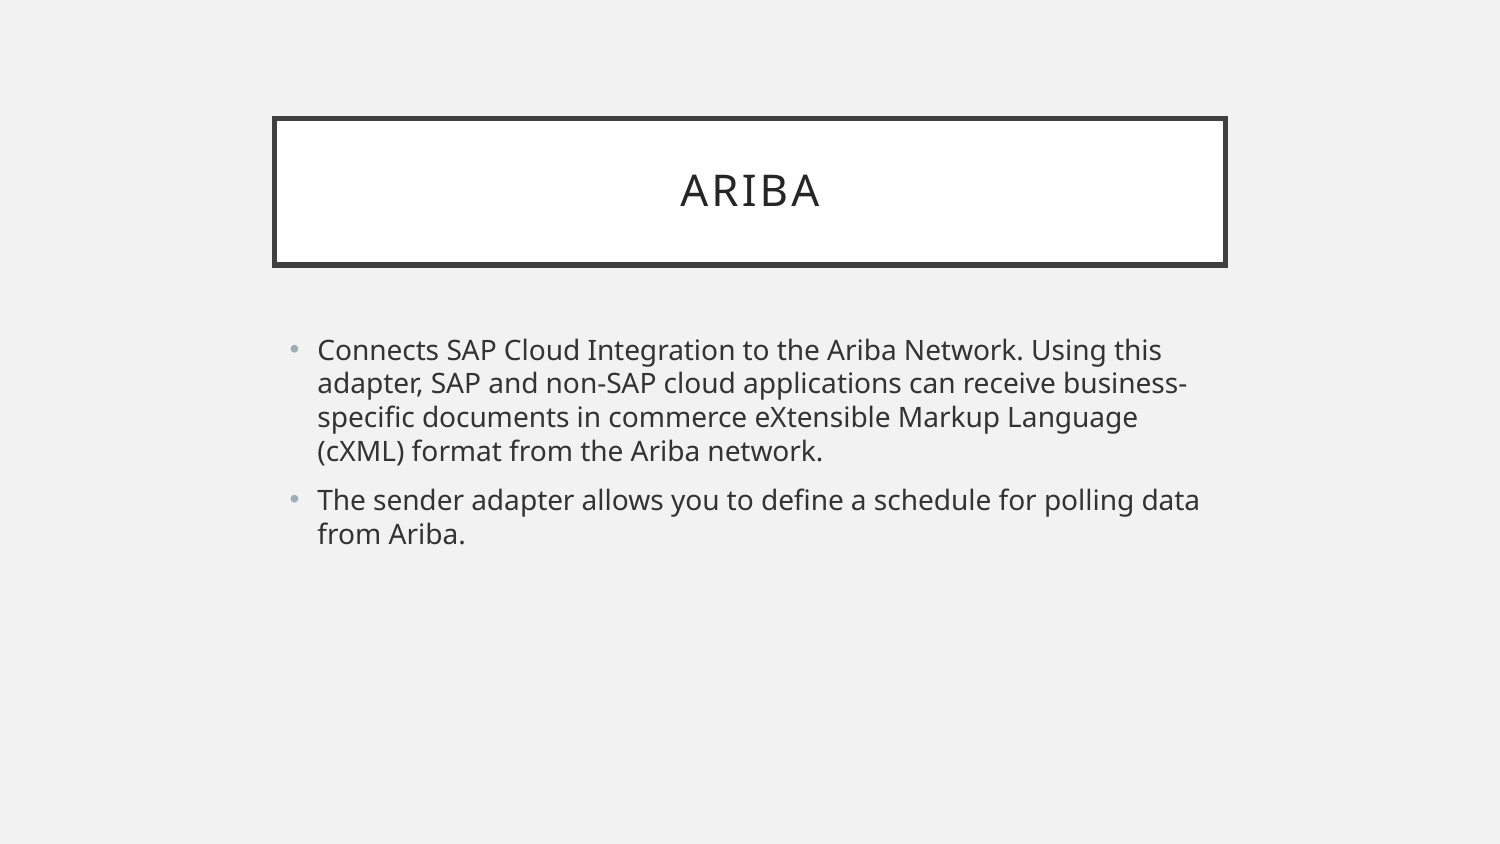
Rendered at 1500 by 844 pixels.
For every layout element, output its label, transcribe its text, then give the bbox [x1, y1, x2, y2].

list Connects SAP Cloud Integration to the Ariba Network. Using this adapter, SAP and non-SAP cloud applications can receive business-specific documents in commerce eXtensible Markup Language (cXML) format from the Ariba network. The sender adapter allows you to define a schedule for polling data from Ariba. [274, 324, 1226, 707]
title Ariba [272, 116, 1228, 268]
